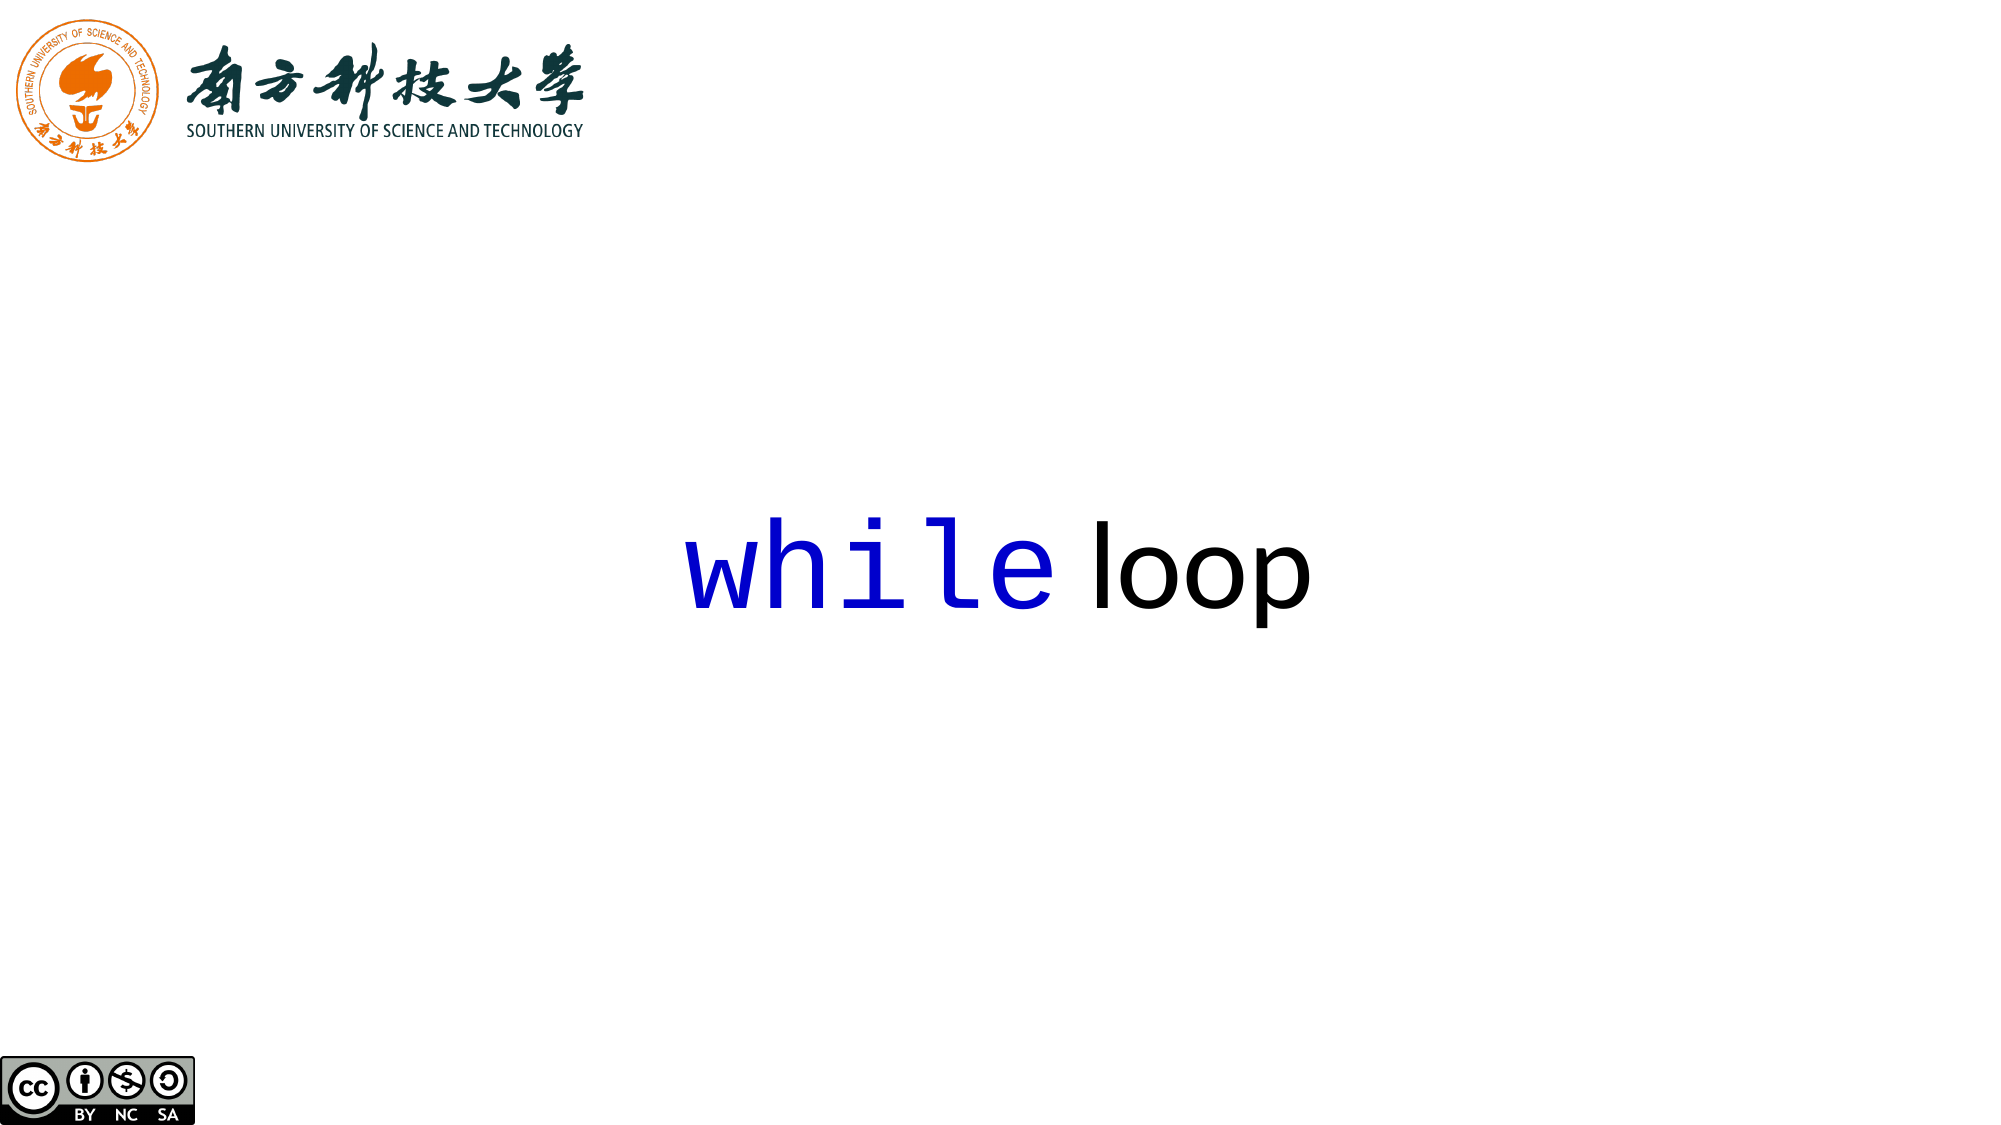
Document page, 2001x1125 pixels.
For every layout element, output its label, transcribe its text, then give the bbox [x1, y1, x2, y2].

picture [0, 1056, 195, 1125]
picture [10, 0, 588, 166]
title while loop [249, 251, 1750, 644]
